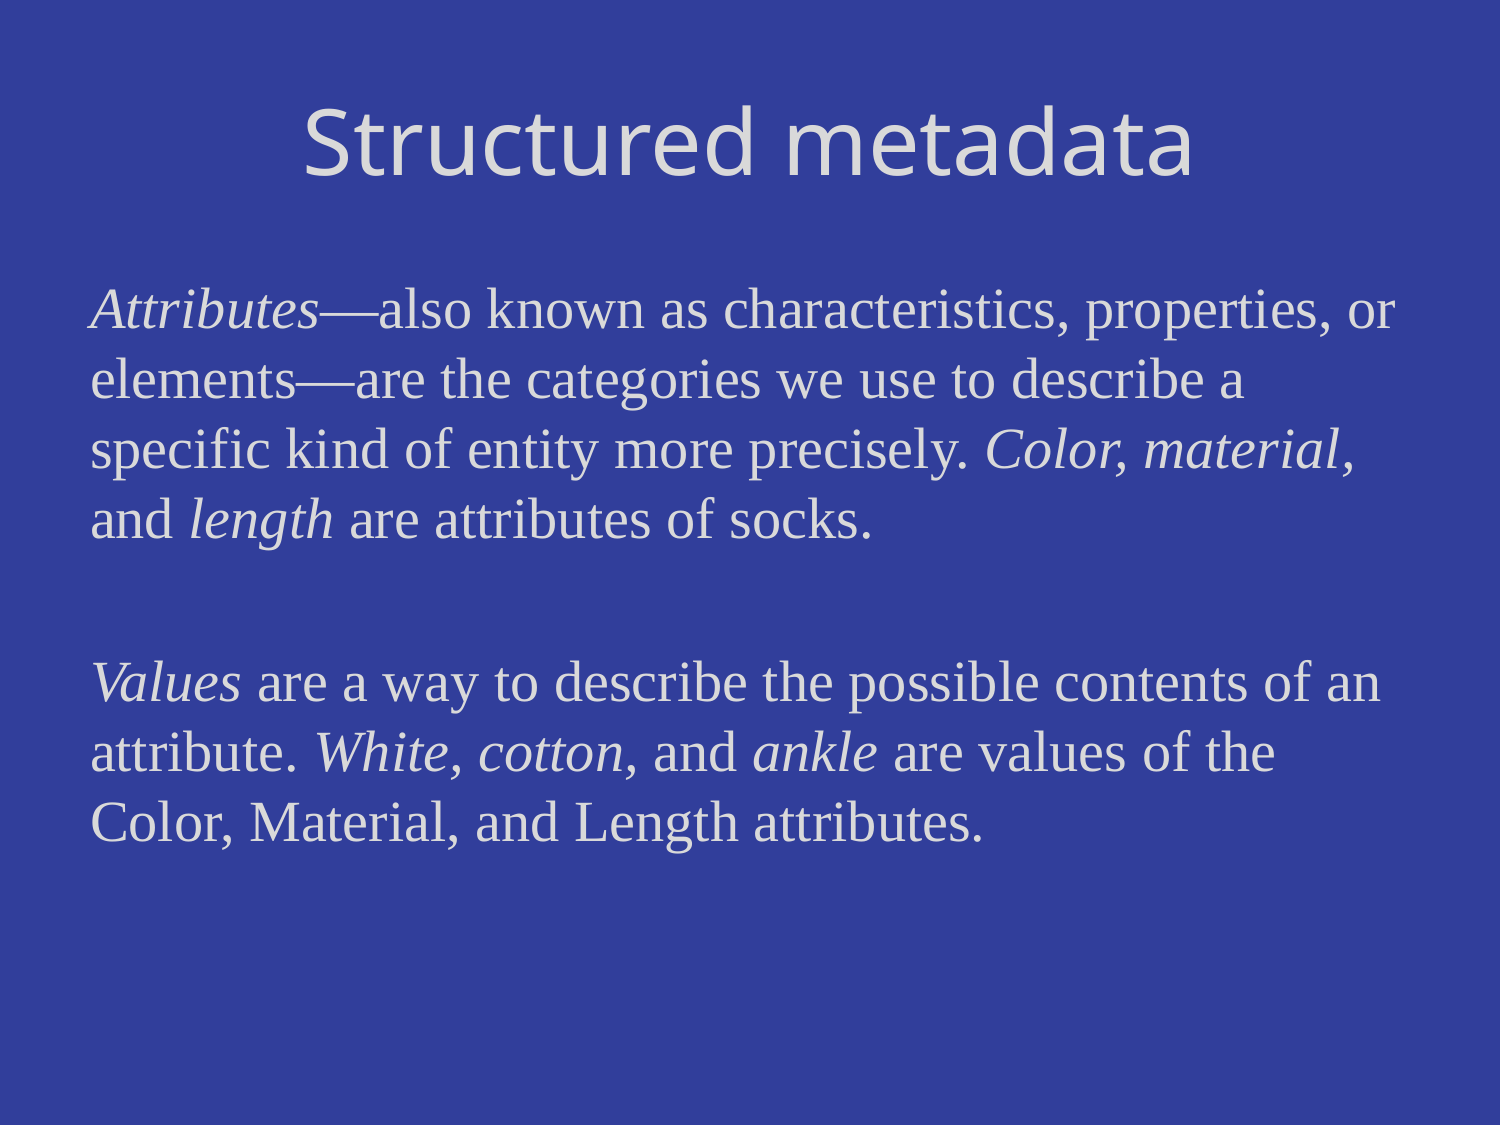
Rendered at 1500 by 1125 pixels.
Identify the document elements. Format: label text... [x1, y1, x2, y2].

title Structured metadata [75, 45, 1425, 233]
list Attributes—also known as characteristics, properties, or elements—are the categories we use to describe a specific kind of entity more precisely. Color, material, and length are attributes of socks. Values are a way to describe the possible contents of an attribute. White, cotton, and ankle are values of the Color, Material, and Length attributes. [75, 262, 1425, 1073]
